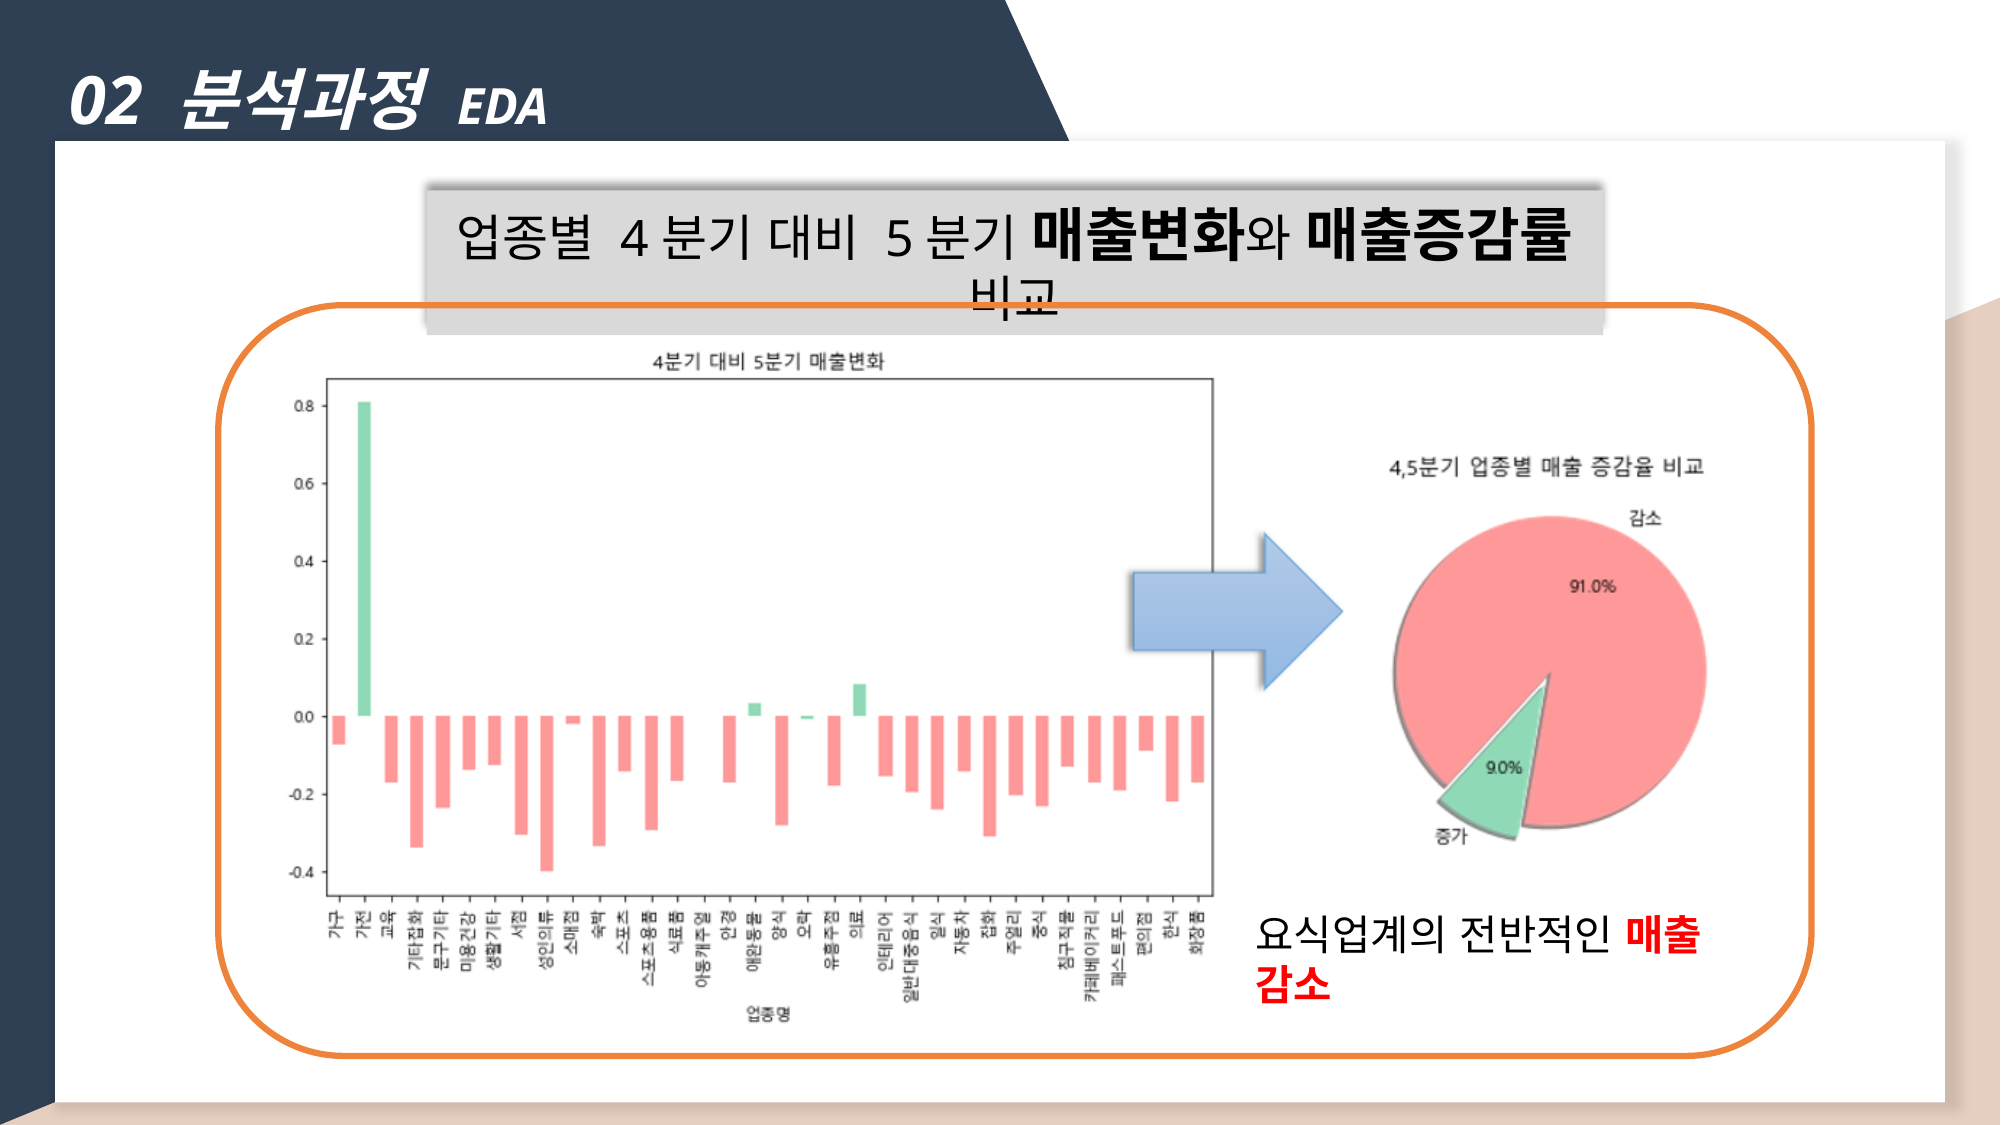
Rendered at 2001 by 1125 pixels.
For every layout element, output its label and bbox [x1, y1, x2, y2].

text_box [0, 0, 2000, 1125]
picture [264, 287, 1736, 1074]
